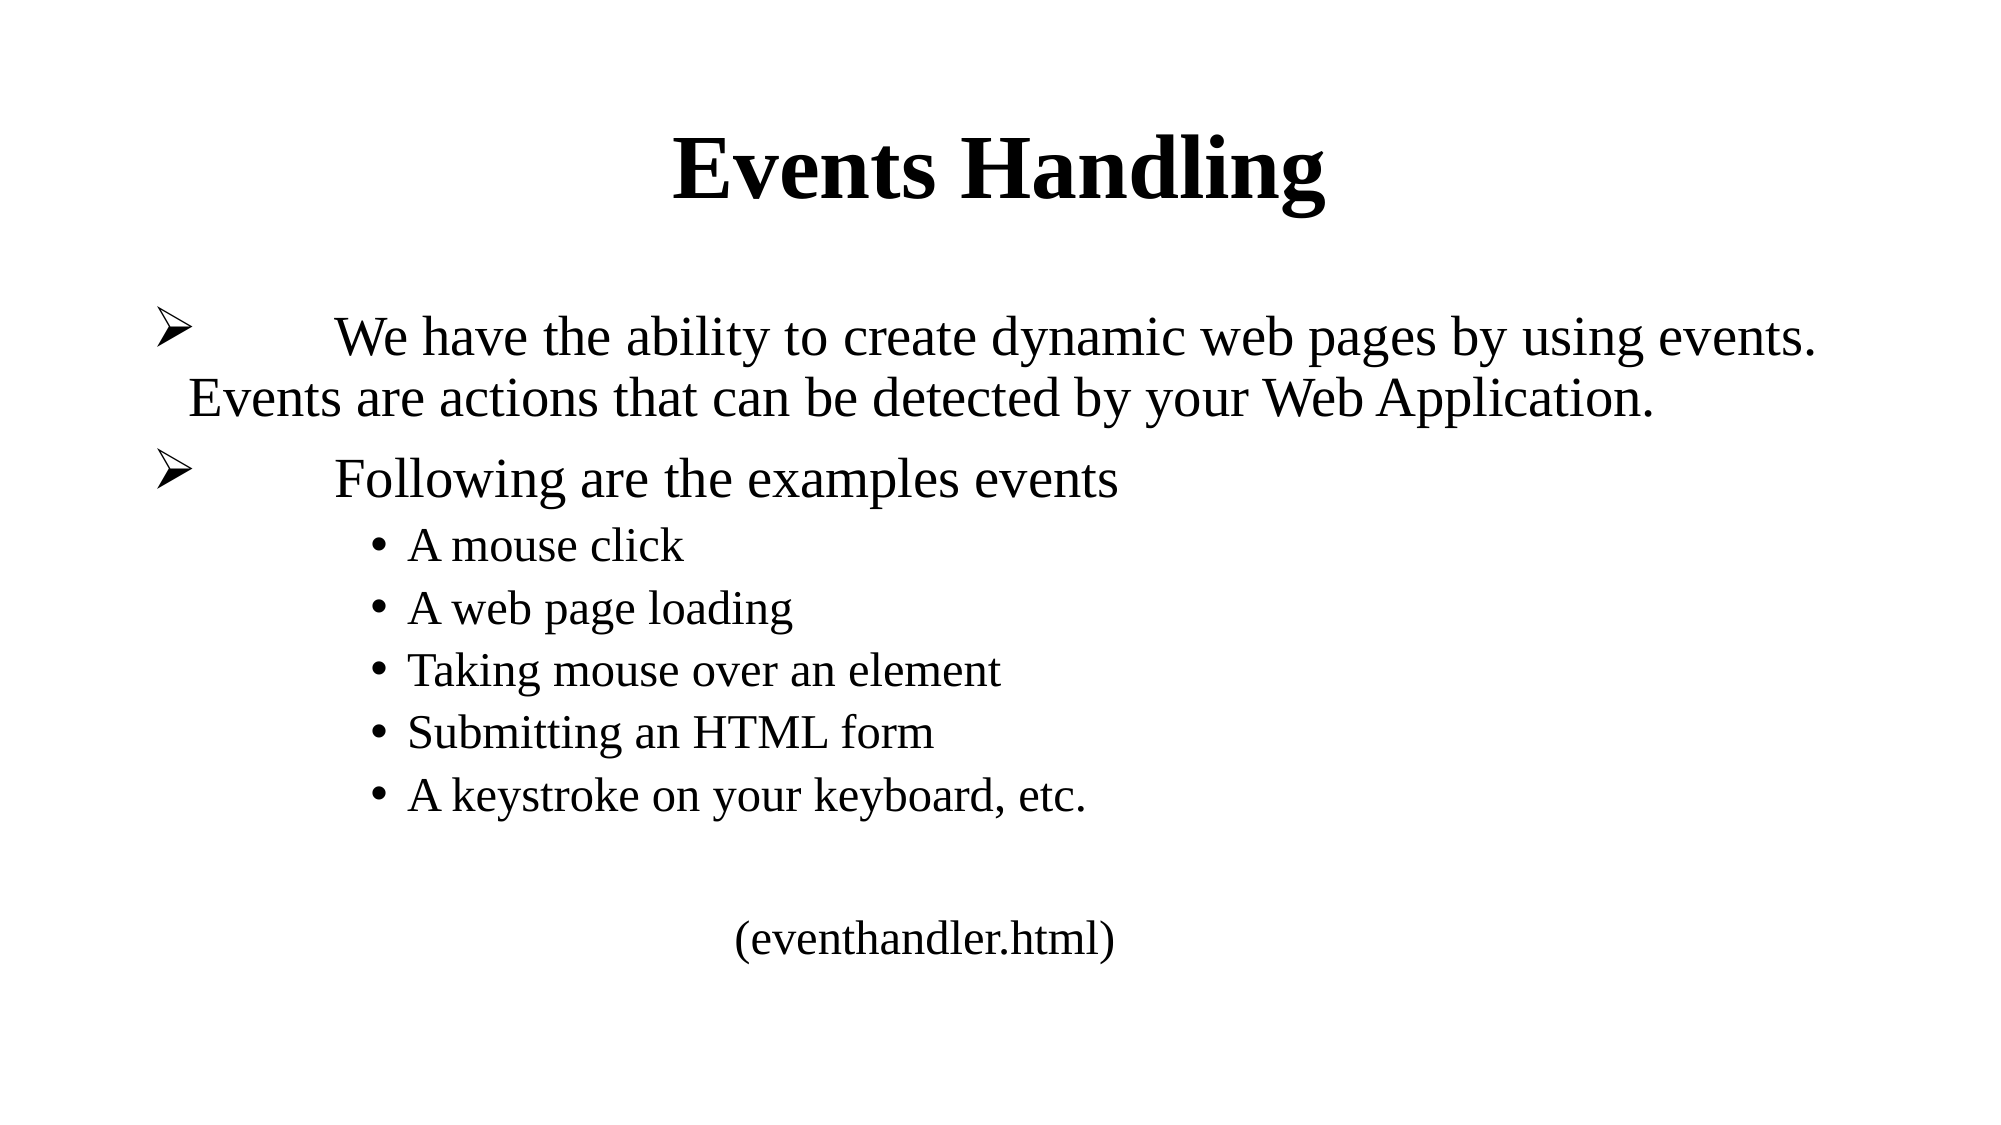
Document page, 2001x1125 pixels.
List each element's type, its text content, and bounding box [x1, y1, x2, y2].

list We have the ability to create dynamic web pages by using events. Events are actions that can be detected by your Web Application. Following are the examples events A mouse click A web page loading Taking mouse over an element Submitting an HTML form A keystroke on your keyboard, etc. (eventhandler.html) [137, 299, 1863, 1014]
title Events Handling [137, 59, 1863, 278]
